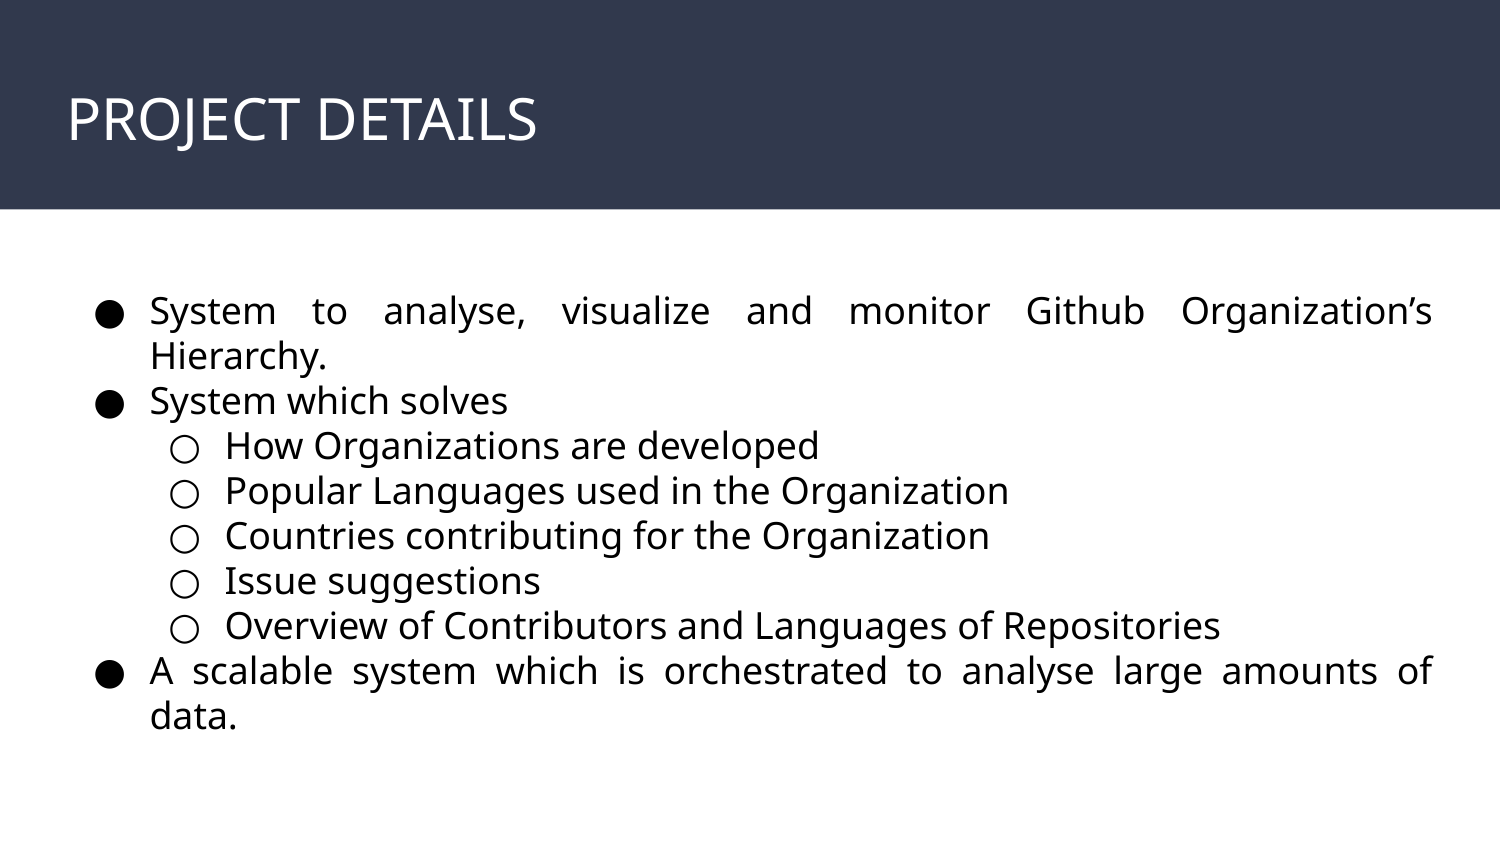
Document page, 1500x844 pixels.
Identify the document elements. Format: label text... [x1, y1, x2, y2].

title PROJECT DETAILS [51, 65, 1449, 169]
text_box System to analyse, visualize and monitor Github Organization’s Hierarchy. System which solves How Organizations are developed Popular Languages used in the Organization Countries contributing for the Organization Issue suggestions Overview of Contributors and Languages of Repositories A scalable system which is orchestrated to analyse large amounts of data. [59, 272, 1449, 712]
